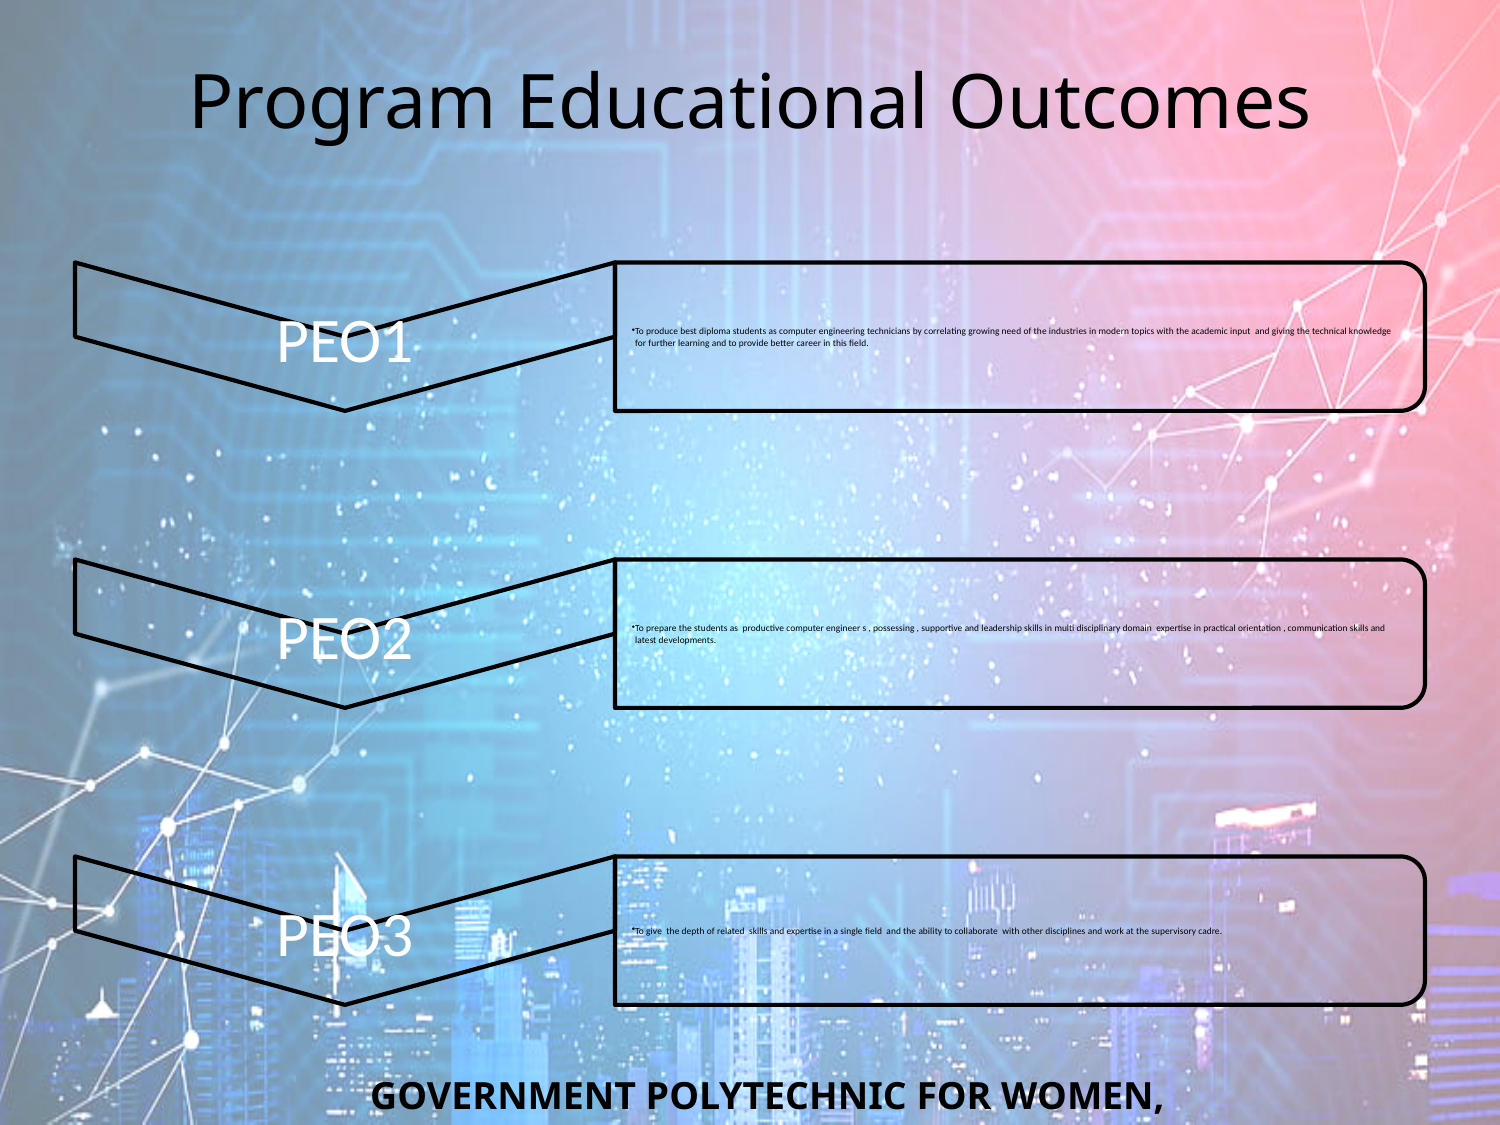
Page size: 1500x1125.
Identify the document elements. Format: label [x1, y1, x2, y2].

picture [0, 0, 1500, 1125]
list [74, 262, 1426, 1006]
